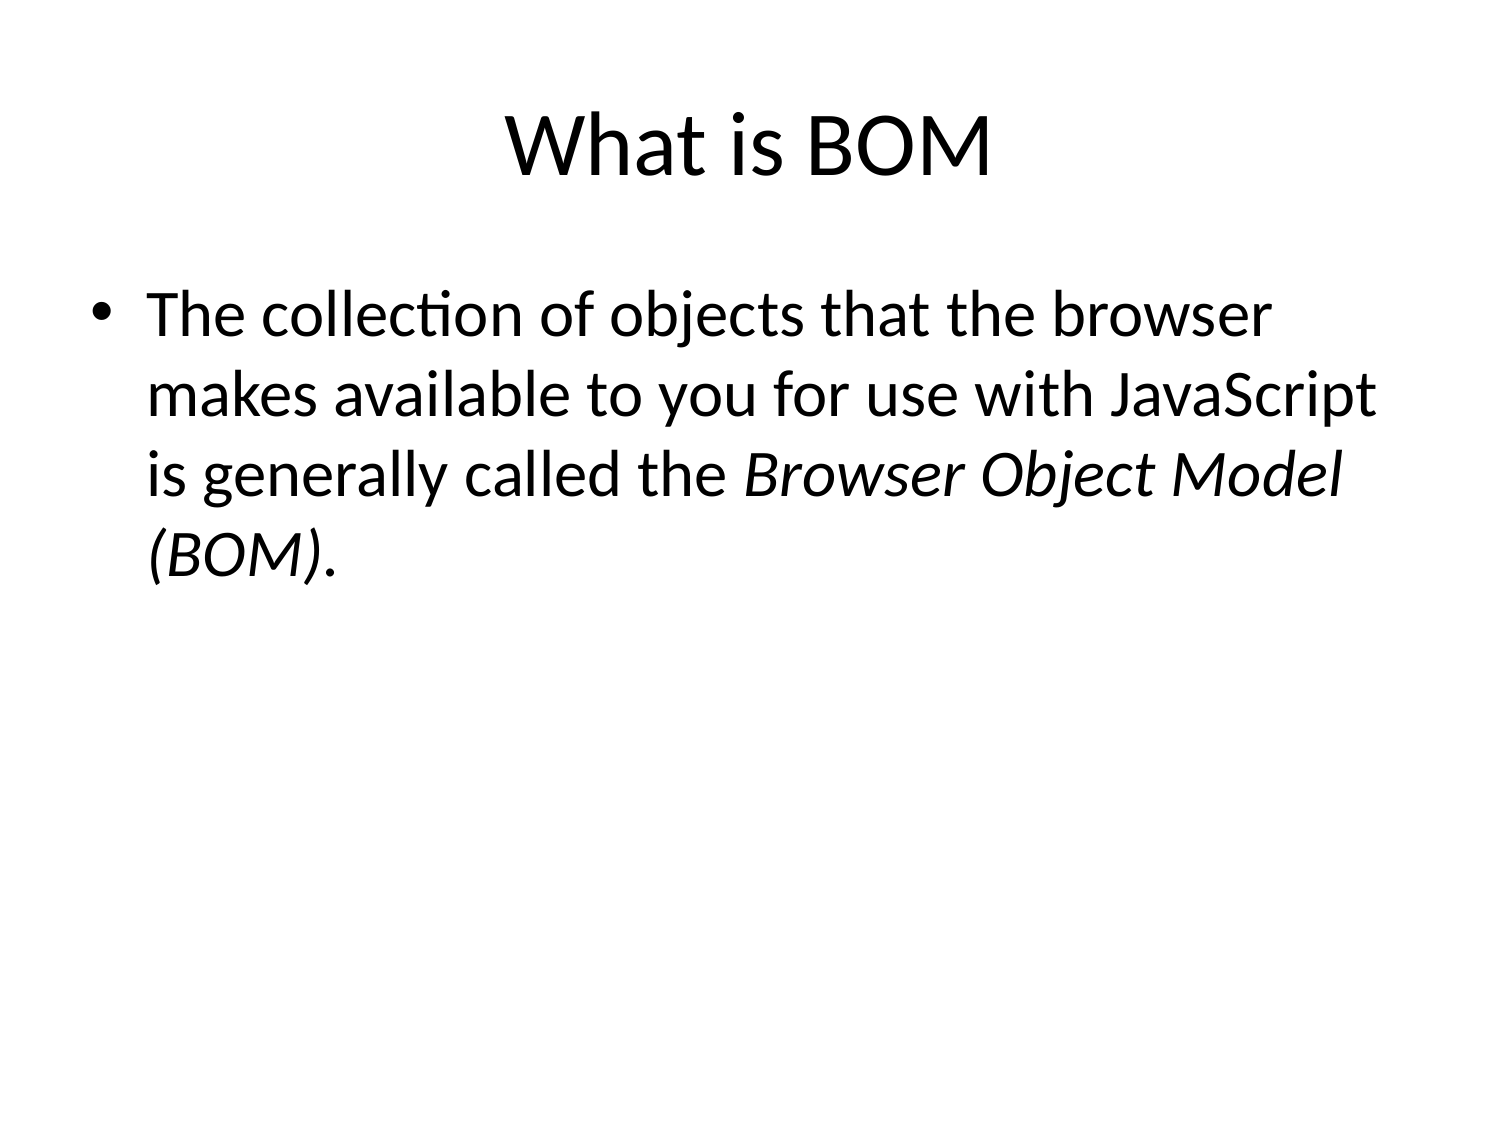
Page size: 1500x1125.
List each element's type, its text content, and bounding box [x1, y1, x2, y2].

title What is BOM [75, 45, 1425, 233]
list The collection of objects that the browser makes available to you for use with JavaScript is generally called the Browser Object Model (BOM). [75, 262, 1425, 1005]
